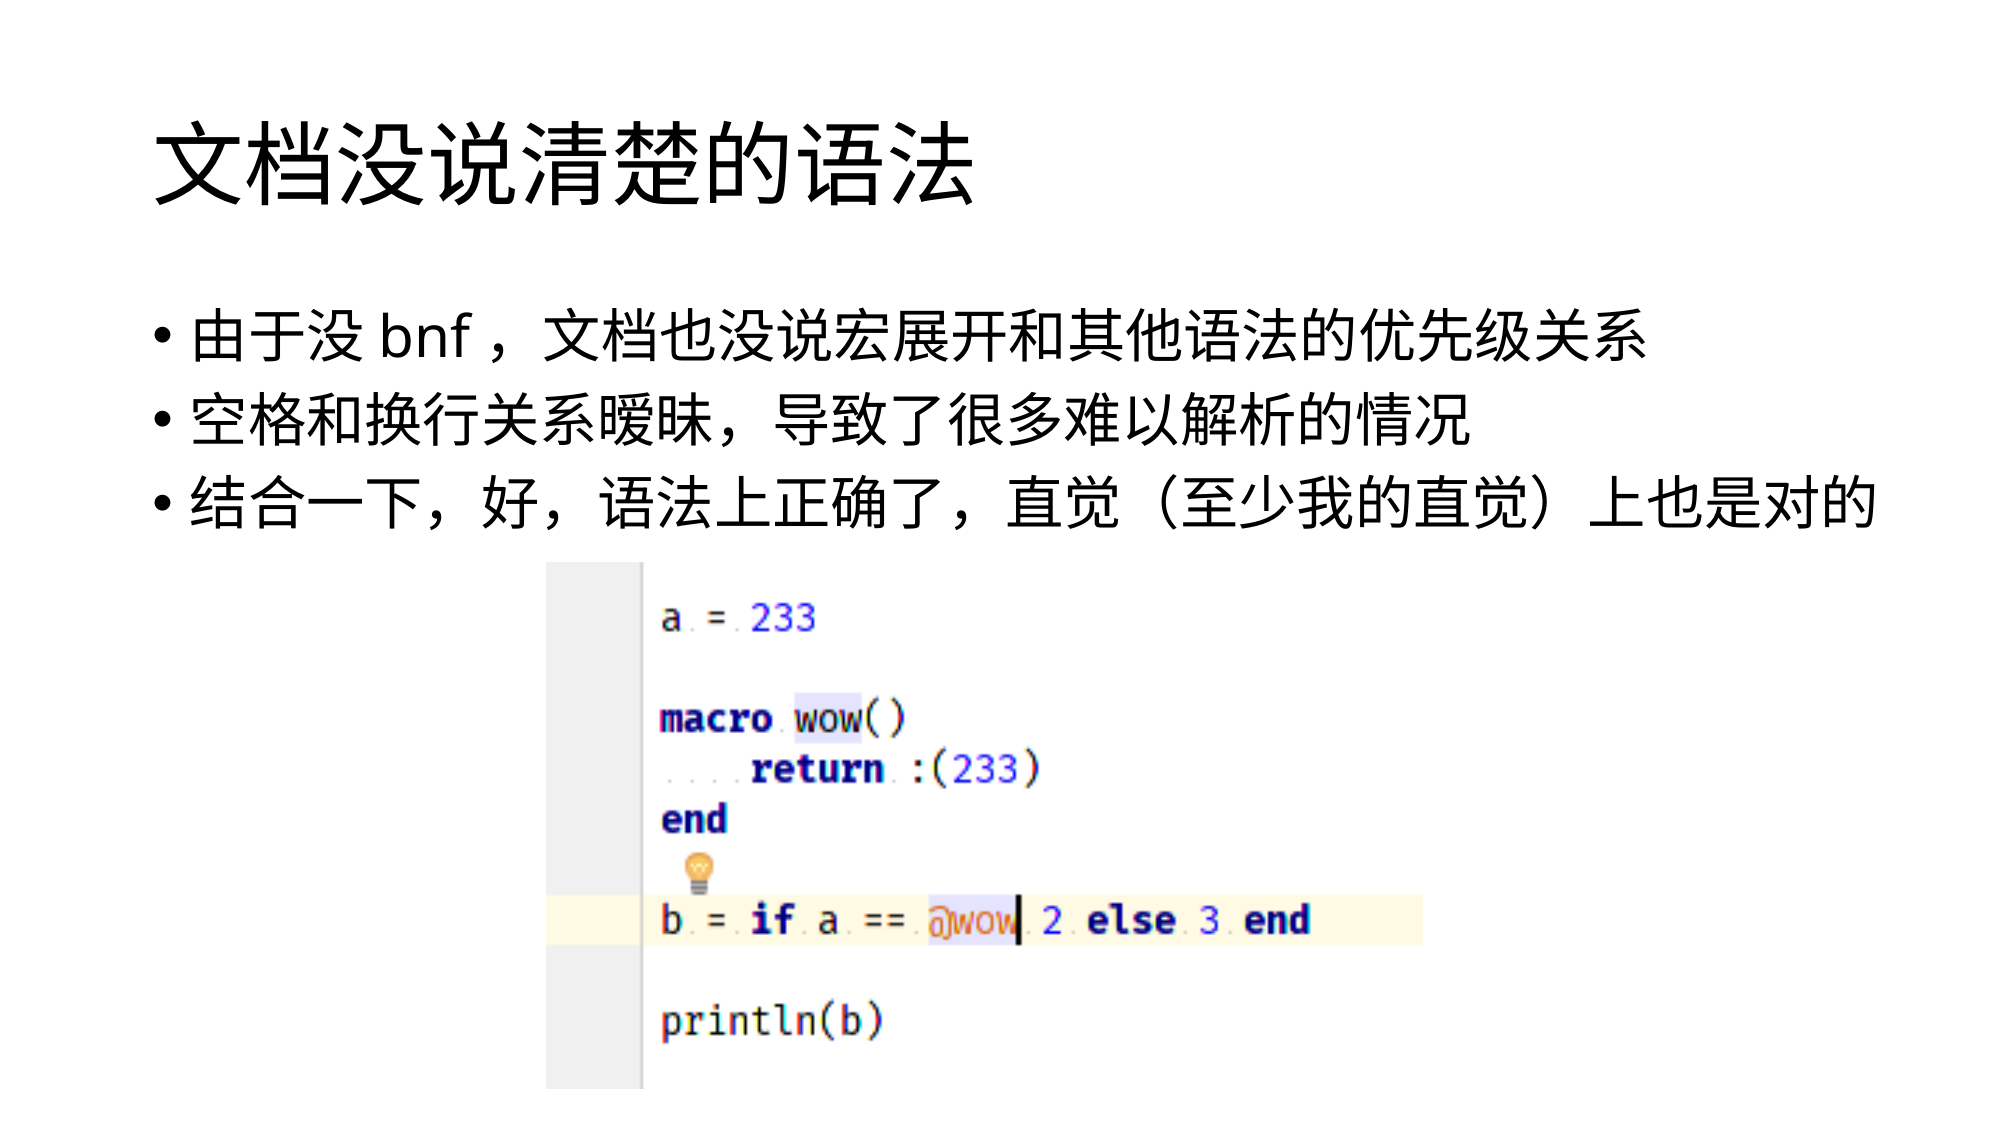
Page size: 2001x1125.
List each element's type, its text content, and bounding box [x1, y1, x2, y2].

title 文档没说清楚的语法 [137, 59, 1863, 278]
list 由于没bnf，文档也没说宏展开和其他语法的优先级关系 空格和换行关系暧昧，导致了很多难以解析的情况 结合一下，好，语法上正确了，直觉（至少我的直觉）上也是对的 [137, 299, 1947, 1014]
picture [546, 561, 1423, 1089]
